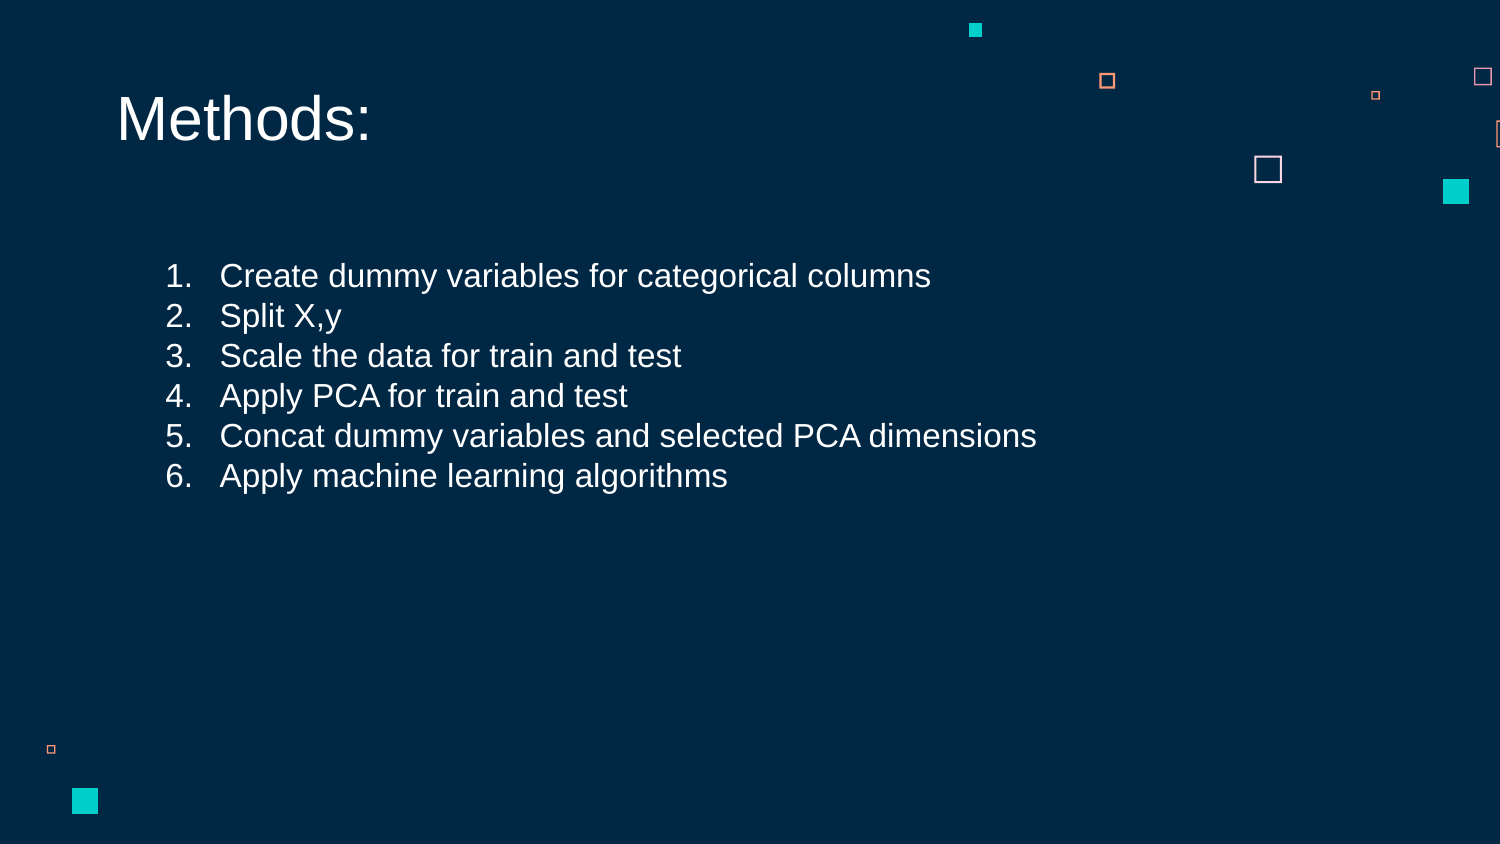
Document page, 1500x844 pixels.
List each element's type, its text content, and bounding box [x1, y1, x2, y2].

title Methods: [101, 67, 1500, 168]
text_box Create dummy variables for categorical columns Split X,y Scale the data for train and test Apply PCA for train and test Concat dummy variables and selected PCA dimensions Apply machine learning algorithms [129, 239, 1312, 789]
